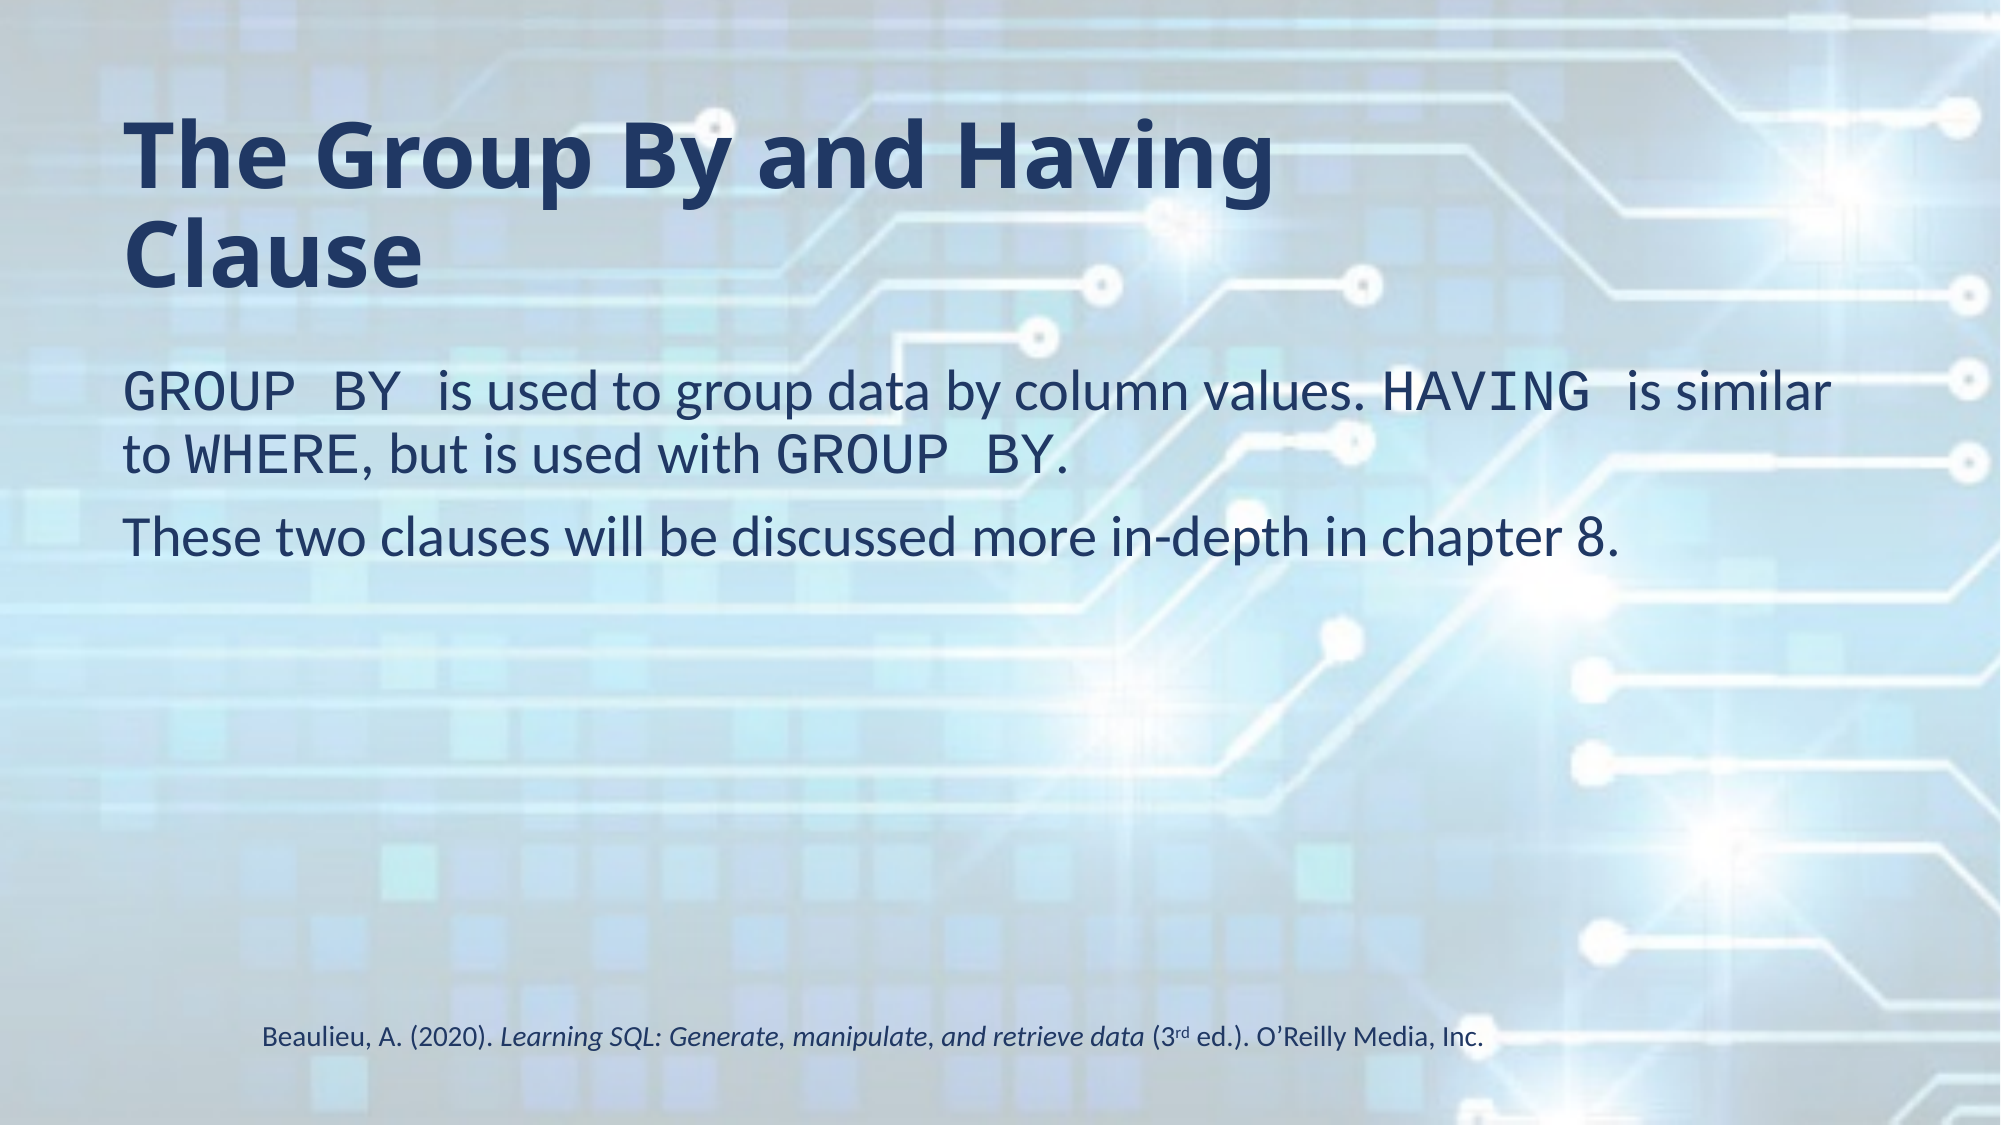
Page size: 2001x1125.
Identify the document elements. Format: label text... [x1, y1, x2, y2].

text_box Beaulieu, A. (2020). Learning SQL: Generate, manipulate, and retrieve data (3rd ed.). O’Reilly Media, Inc. [247, 1010, 1665, 1061]
picture [0, 0, 2001, 1125]
text_box The Group By and Having Clause [107, 102, 1608, 220]
text_box GROUP BY is used to group data by column values. HAVING is similar to WHERE, but is used with GROUP BY. These two clauses will be discussed more in-depth in chapter 8. [107, 352, 1858, 638]
